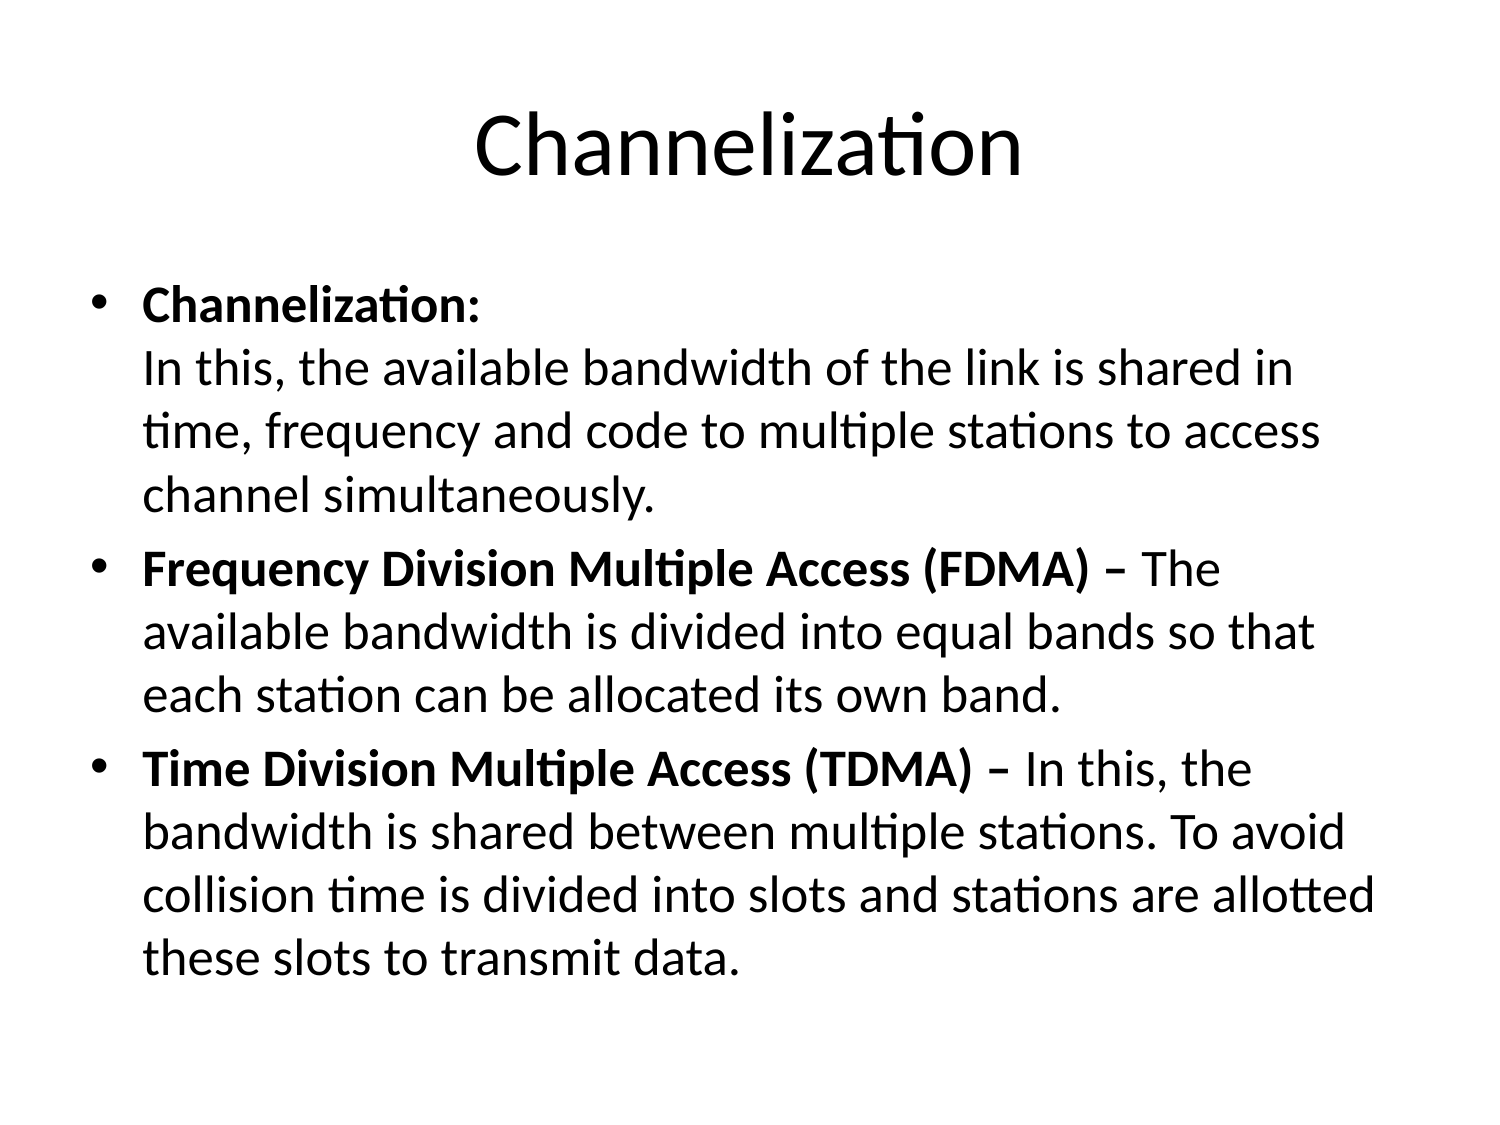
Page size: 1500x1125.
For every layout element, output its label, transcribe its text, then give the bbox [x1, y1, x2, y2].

list Channelization: In this, the available bandwidth of the link is shared in time, frequency and code to multiple stations to access channel simultaneously. Frequency Division Multiple Access (FDMA) – The available bandwidth is divided into equal bands so that each station can be allocated its own band. Time Division Multiple Access (TDMA) – In this, the bandwidth is shared between multiple stations. To avoid collision time is divided into slots and stations are allotted these slots to transmit data. [75, 262, 1425, 1005]
title Channelization [75, 45, 1425, 233]
